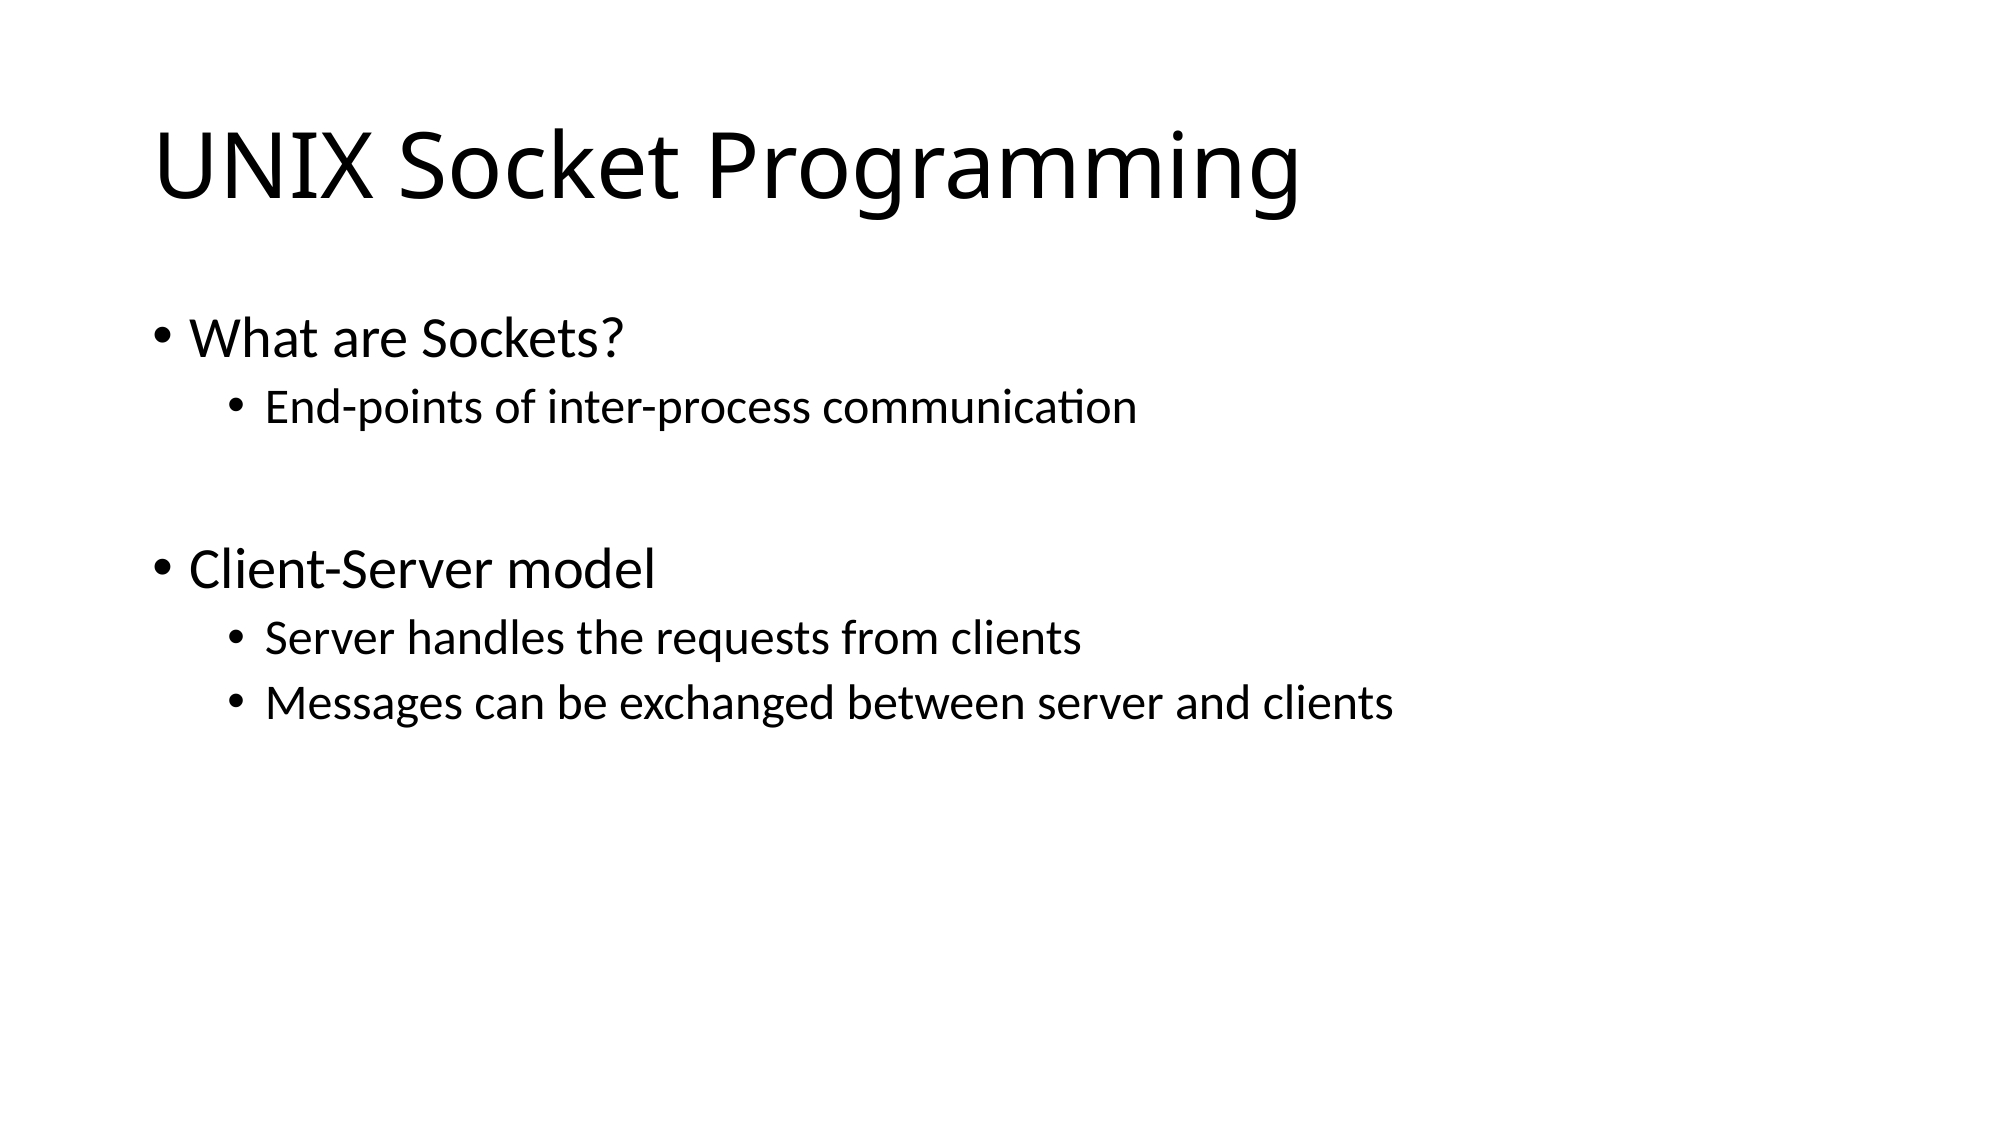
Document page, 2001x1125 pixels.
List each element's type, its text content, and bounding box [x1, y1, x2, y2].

list What are Sockets? End-points of inter-process communication Client-Server model Server handles the requests from clients Messages can be exchanged between server and clients [137, 299, 1863, 1014]
title UNIX Socket Programming [137, 59, 1863, 278]
